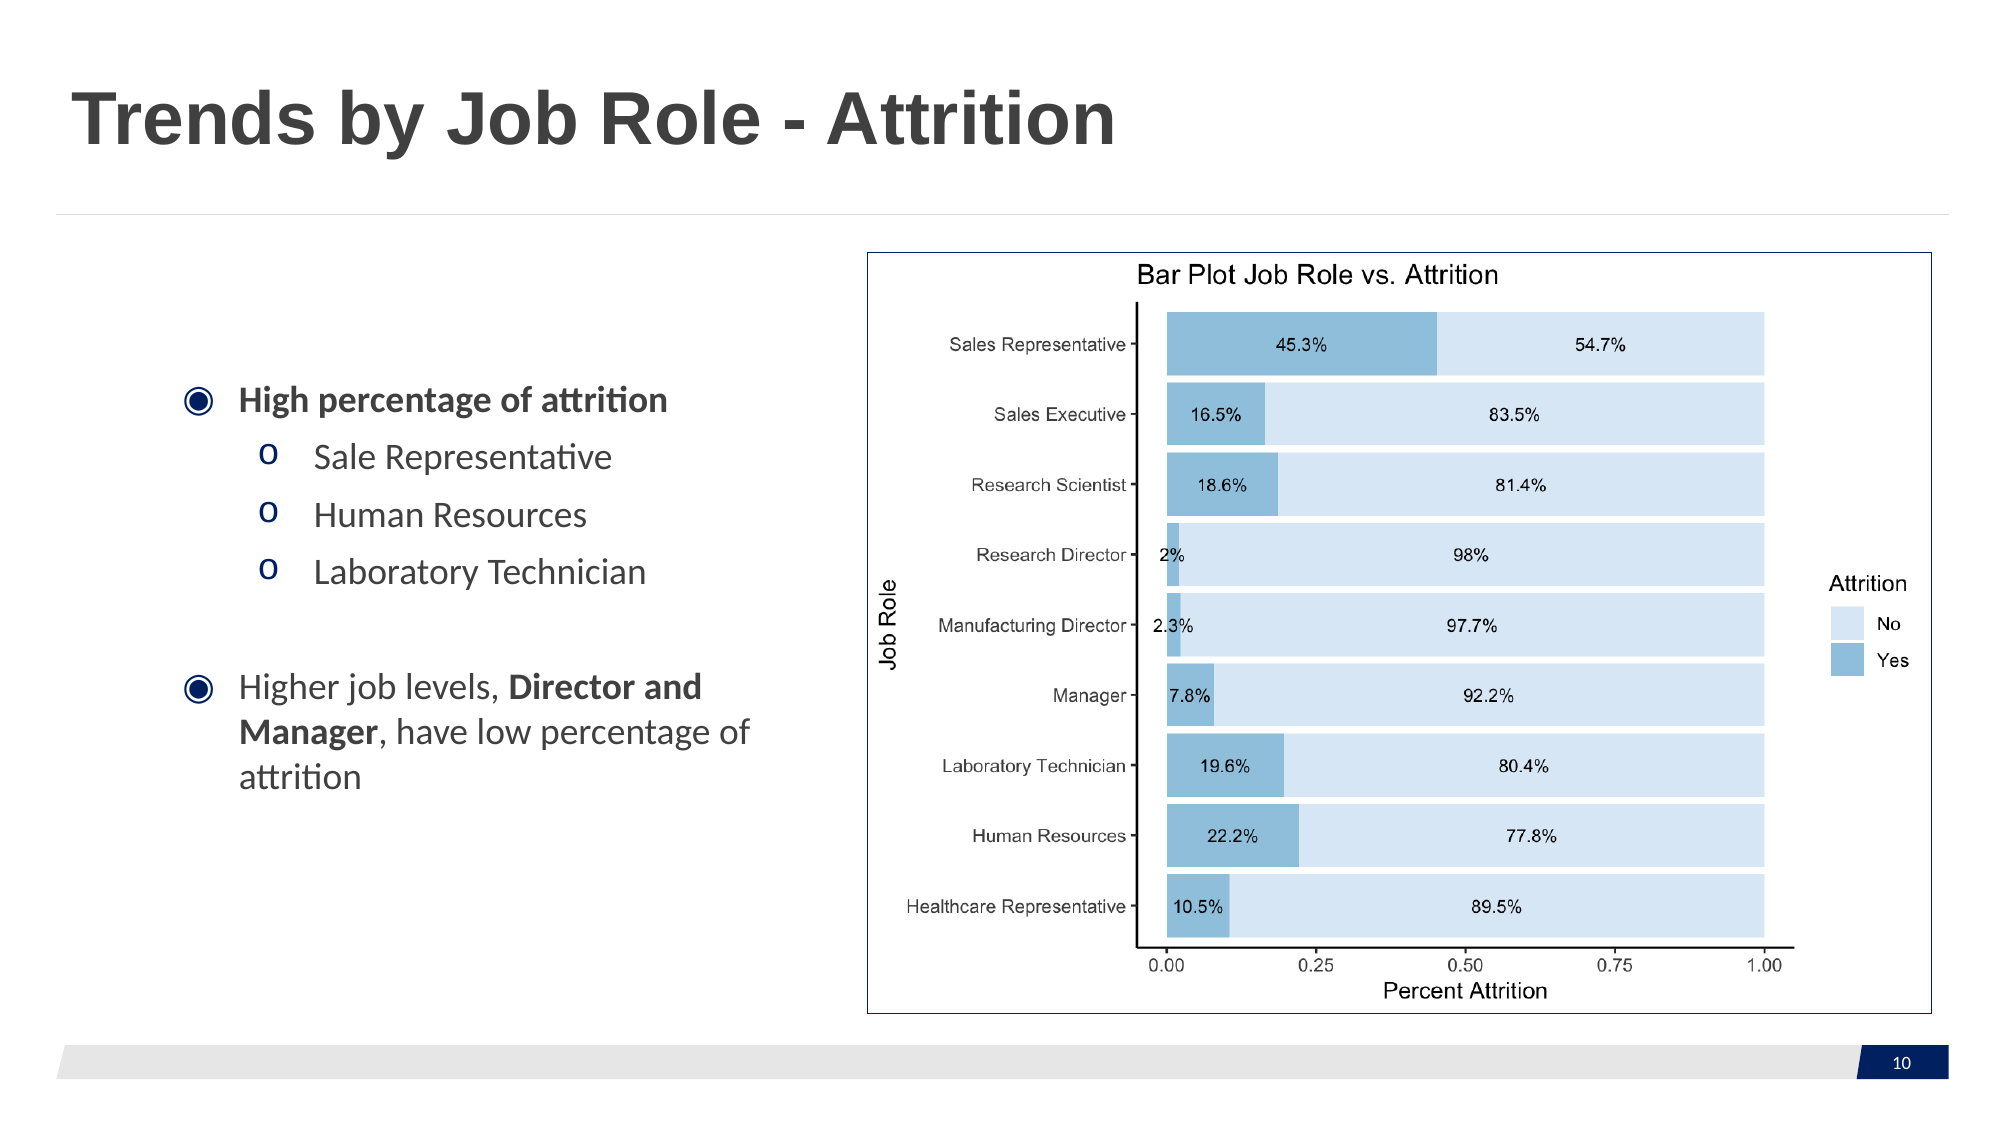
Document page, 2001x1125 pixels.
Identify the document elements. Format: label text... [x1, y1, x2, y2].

text_box High percentage of attrition Sale Representative Human Resources Laboratory Technician Higher job levels, Director and Manager, have low percentage of attrition [182, 374, 808, 970]
picture [867, 252, 1932, 1014]
title Trends by Job Role - Attrition [56, 59, 1949, 182]
slide_number 10 [1871, 1042, 1932, 1082]
